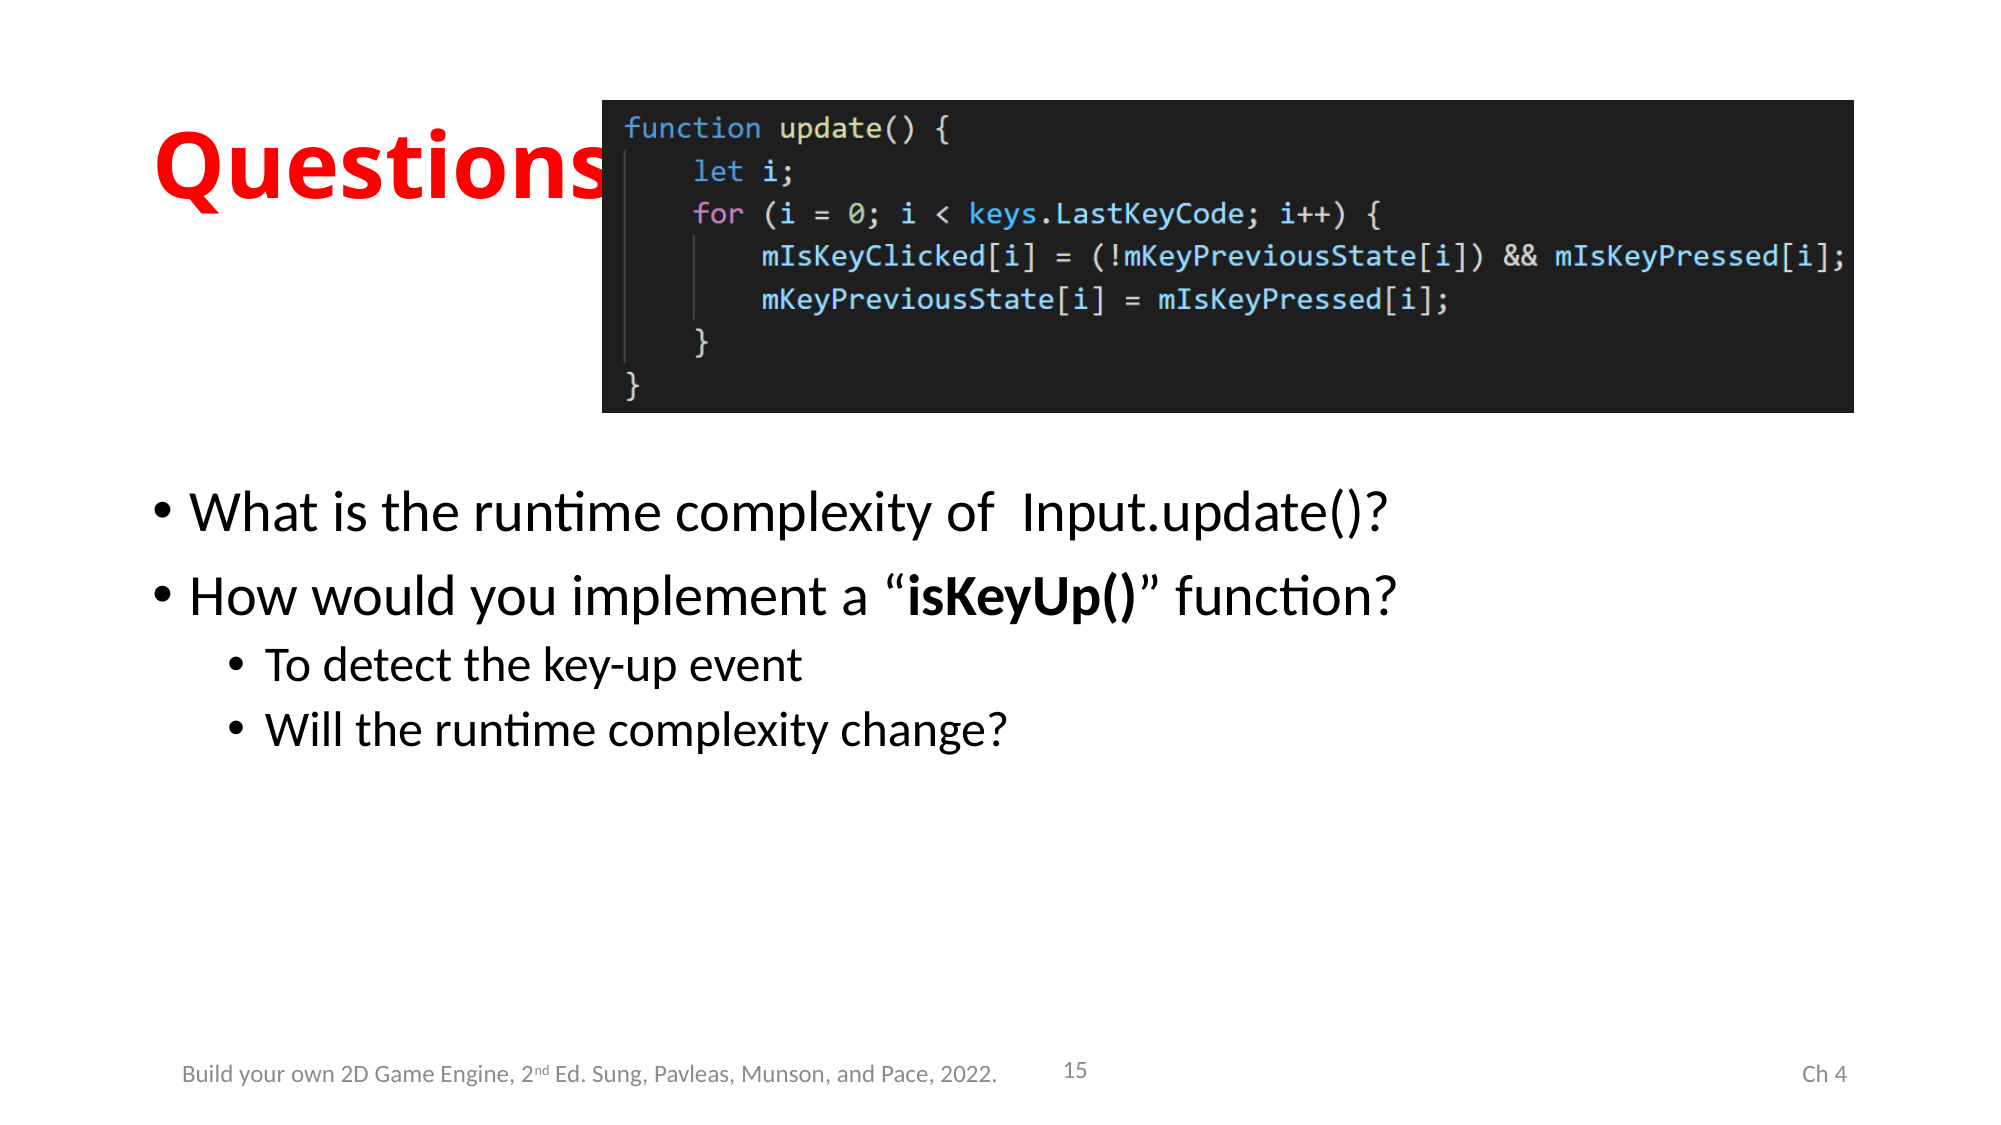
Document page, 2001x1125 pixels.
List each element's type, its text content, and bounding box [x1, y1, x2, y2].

title Questions [137, 59, 1863, 278]
picture [602, 100, 1854, 413]
list What is the runtime complexity of Input.update()? How would you implement a “isKeyUp()” function? To detect the key-up event Will the runtime complexity change? [137, 299, 1863, 1014]
